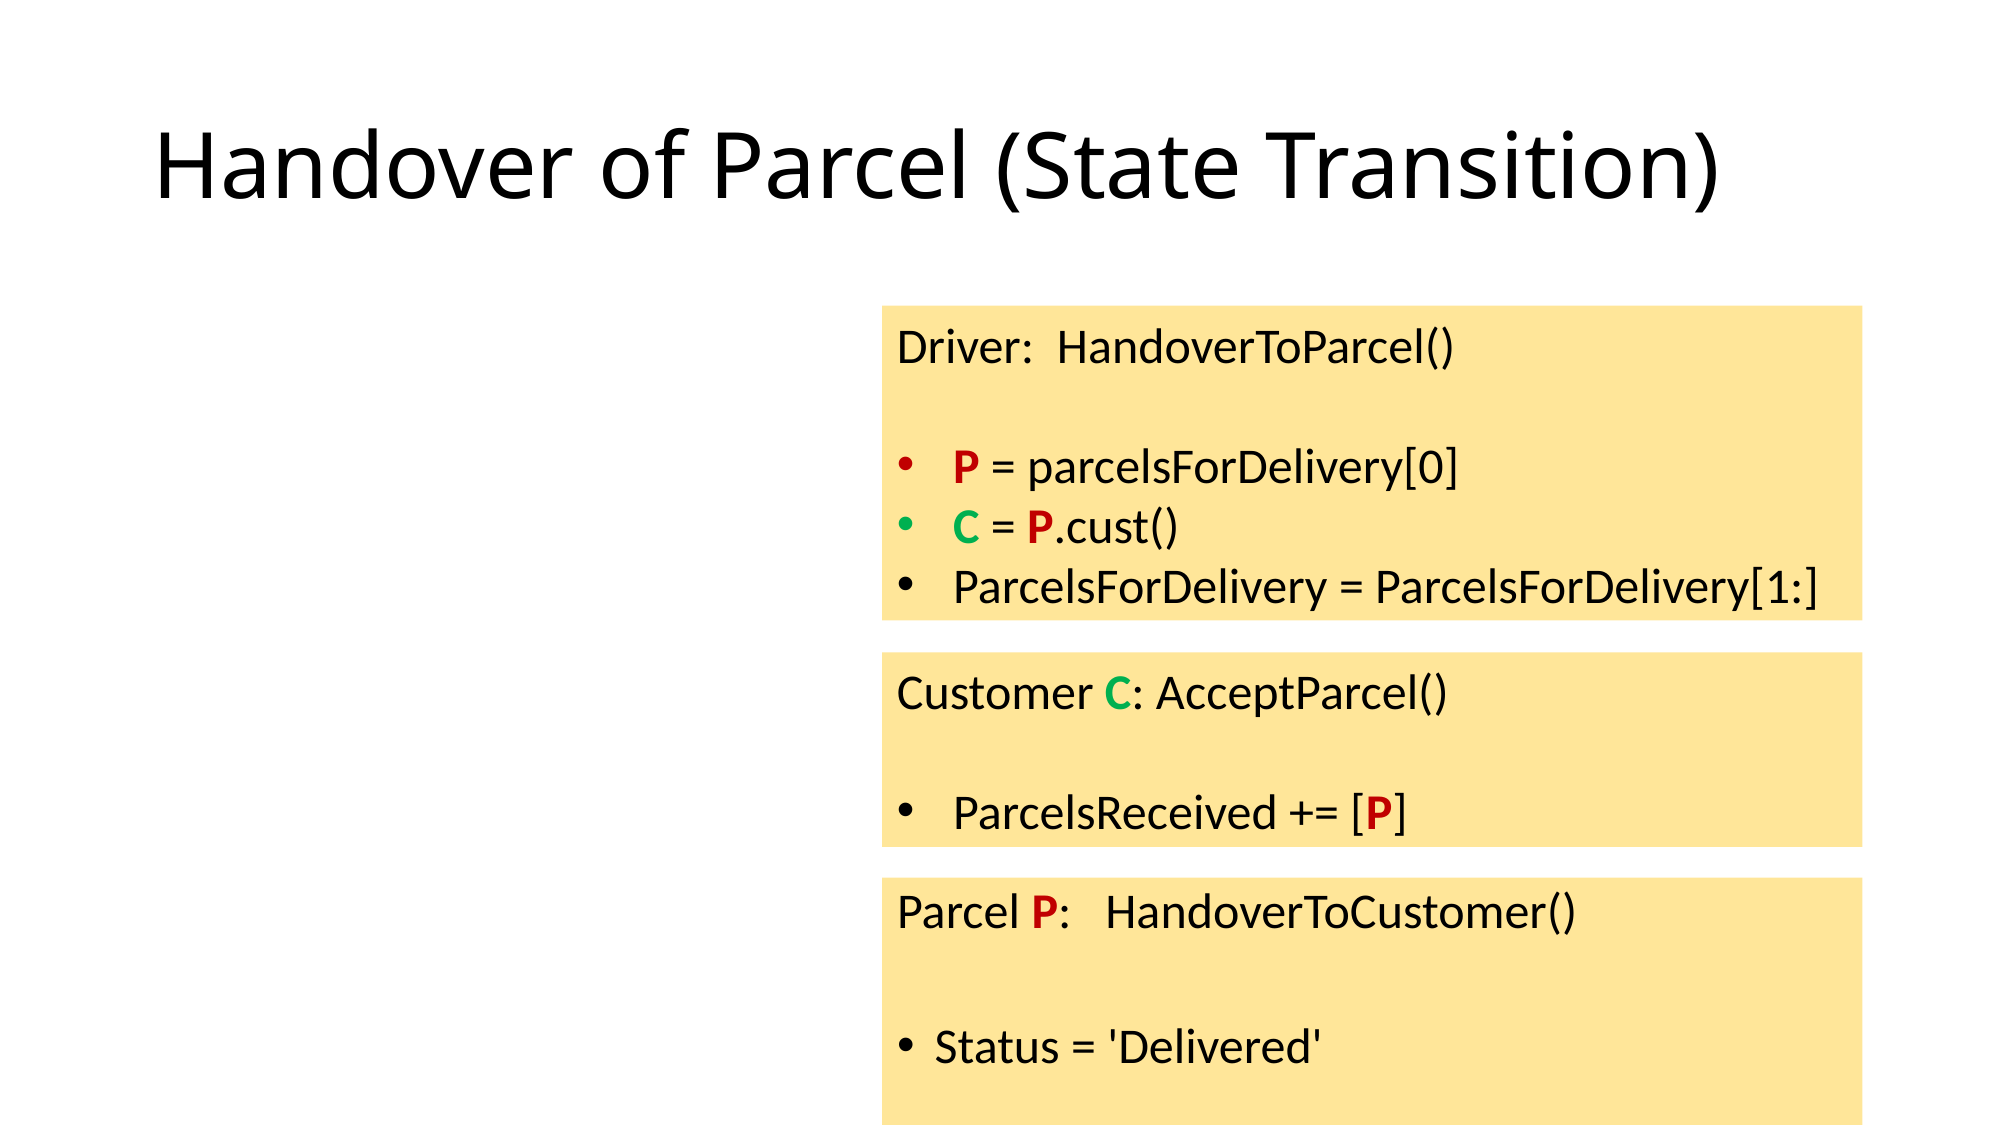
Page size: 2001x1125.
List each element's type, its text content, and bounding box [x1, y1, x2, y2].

text_box Customer C: AcceptParcel() ParcelsReceived += [P] [882, 652, 1863, 847]
text_box Driver: HandoverToParcel() P = parcelsForDelivery[0] C = P.cust() ParcelsForDelivery = ParcelsForDelivery[1:] [882, 305, 1863, 621]
title Handover of Parcel (State Transition) [137, 59, 1863, 278]
list Parcel P: HandoverToCustomer() Status = 'Delivered' [882, 877, 1863, 1125]
